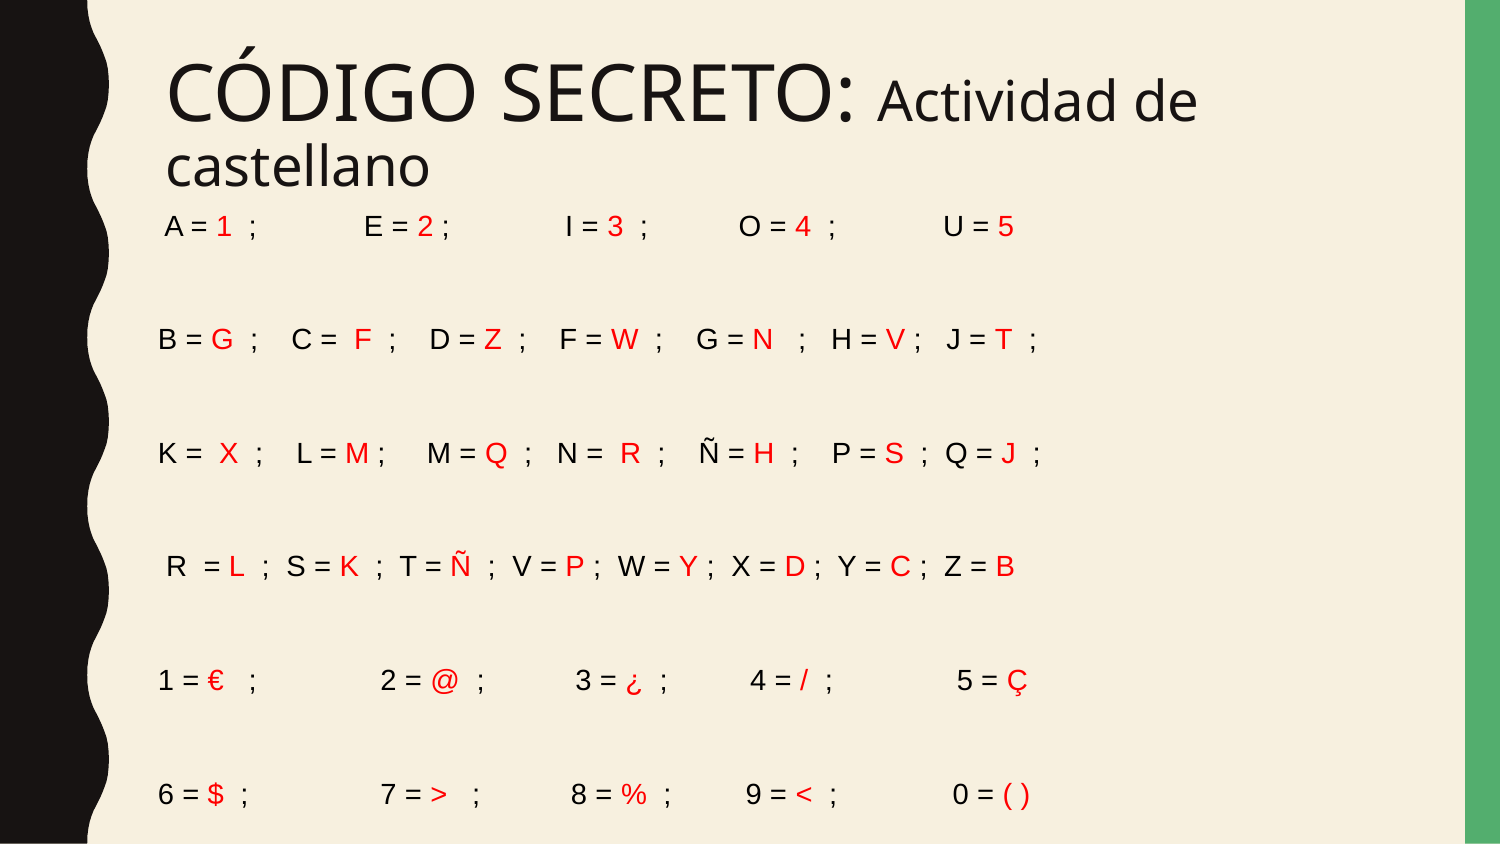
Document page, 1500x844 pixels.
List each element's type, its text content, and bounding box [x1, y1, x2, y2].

title CÓDIGO SECRETO: Actividad de castellano [154, 47, 1407, 187]
text_box A = 1 ; E = 2 ; I = 3 ; O = 4 ; U = 5 B = G ; C = F ; D = Z ; F = W ; G = N ; H = V ; J = T ; K = X ; L = M ; M = Q ; N = R ; Ñ = H ; P = S ; Q = J ; R = L ; S = K ; T = Ñ ; V = P ; W = Y ; X = D ; Y = C ; Z = B 1 = € ; 2 = @ ; 3 = ¿ ; 4 = / ; 5 = Ç 6 = $ ; 7 = > ; 8 = % ; 9 = < ; 0 = ( ) [146, 146, 1354, 832]
